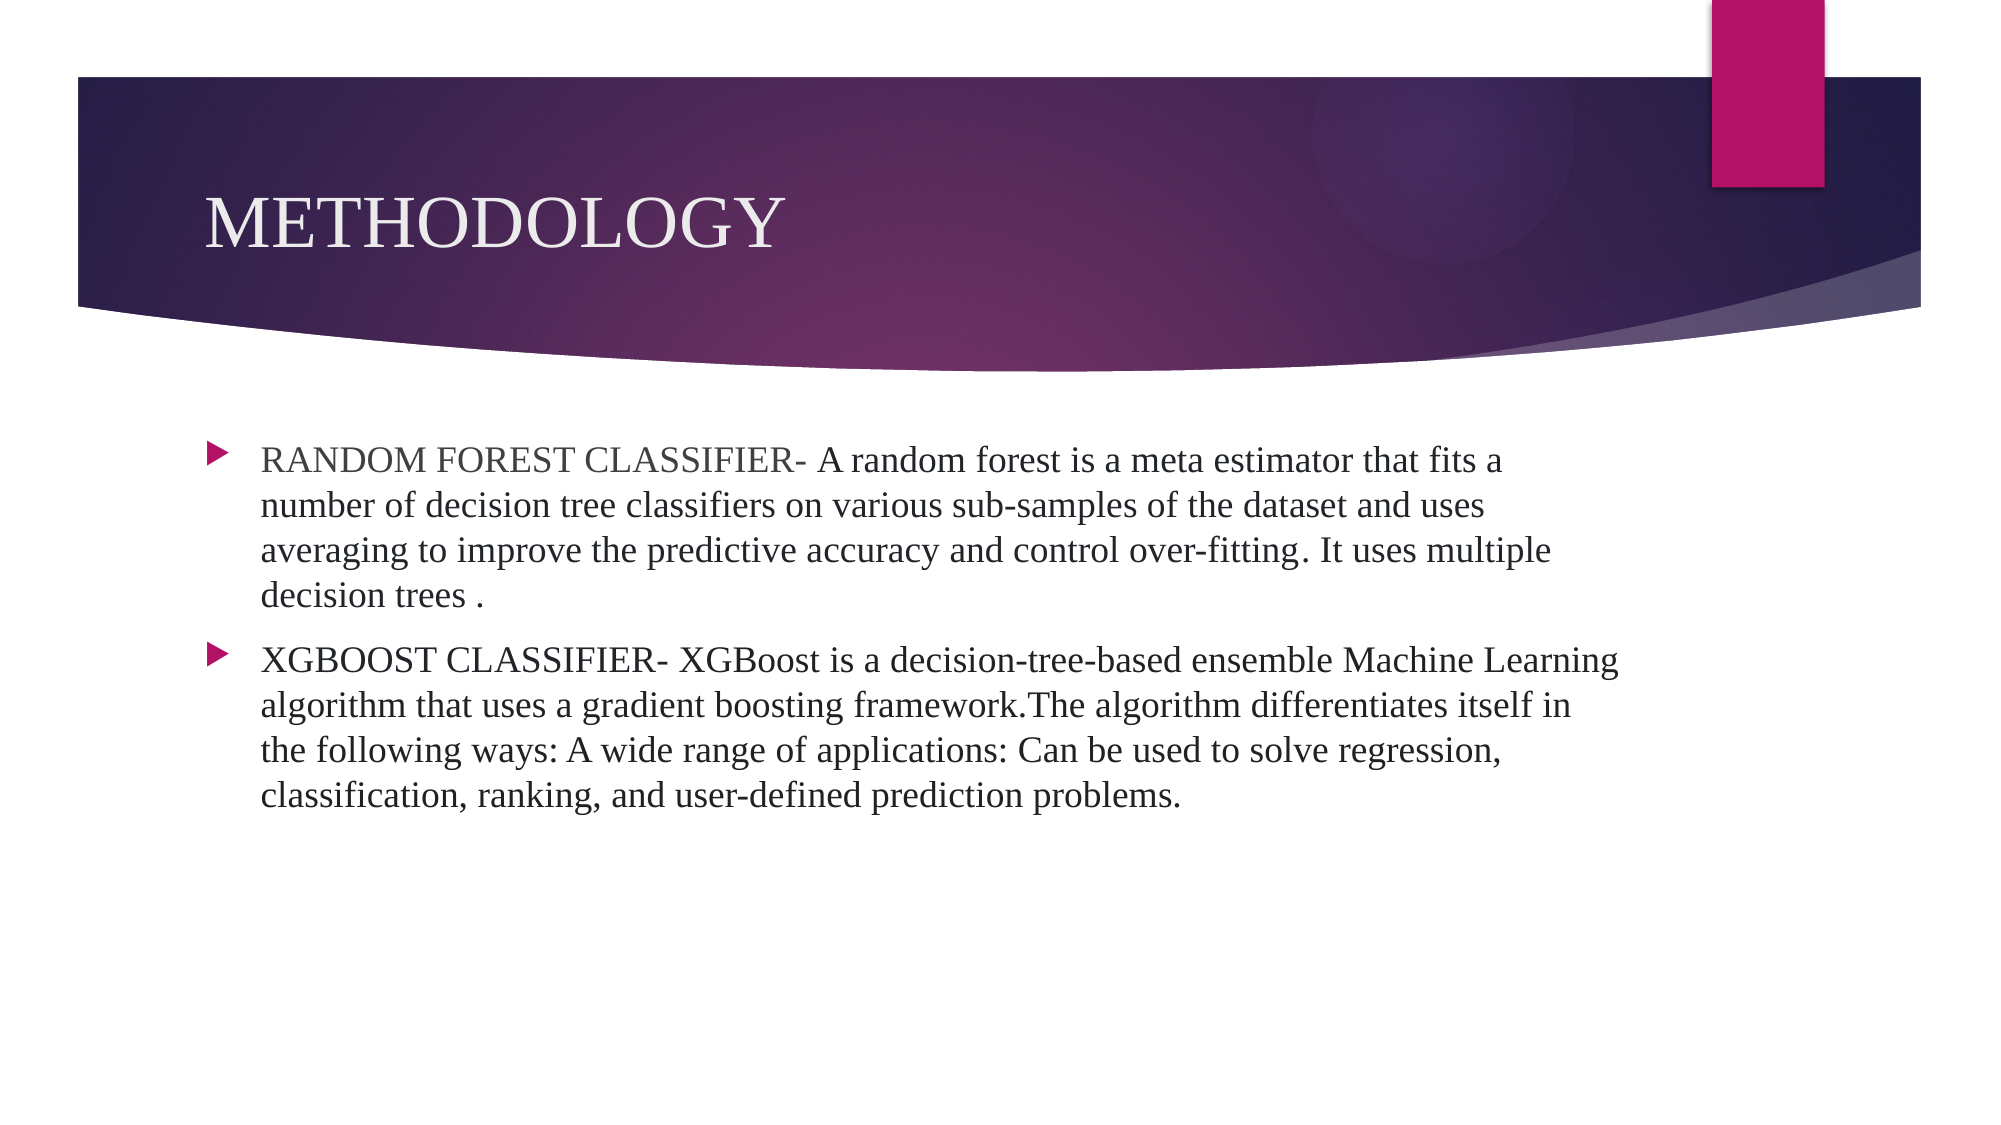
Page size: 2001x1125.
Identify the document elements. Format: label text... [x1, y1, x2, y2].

list RANDOM FOREST CLASSIFIER- A random forest is a meta estimator that fits a number of decision tree classifiers on various sub-samples of the dataset and uses averaging to improve the predictive accuracy and control over-fitting. It uses multiple decision trees . XGBOOST CLASSIFIER- XGBoost is a decision-tree-based ensemble Machine Learning algorithm that uses a gradient boosting framework.The algorithm differentiates itself in the following ways: A wide range of applications: Can be used to solve regression, classification, ranking, and user-defined prediction problems. [189, 427, 1638, 988]
title METHODOLOGY [189, 159, 1627, 276]
